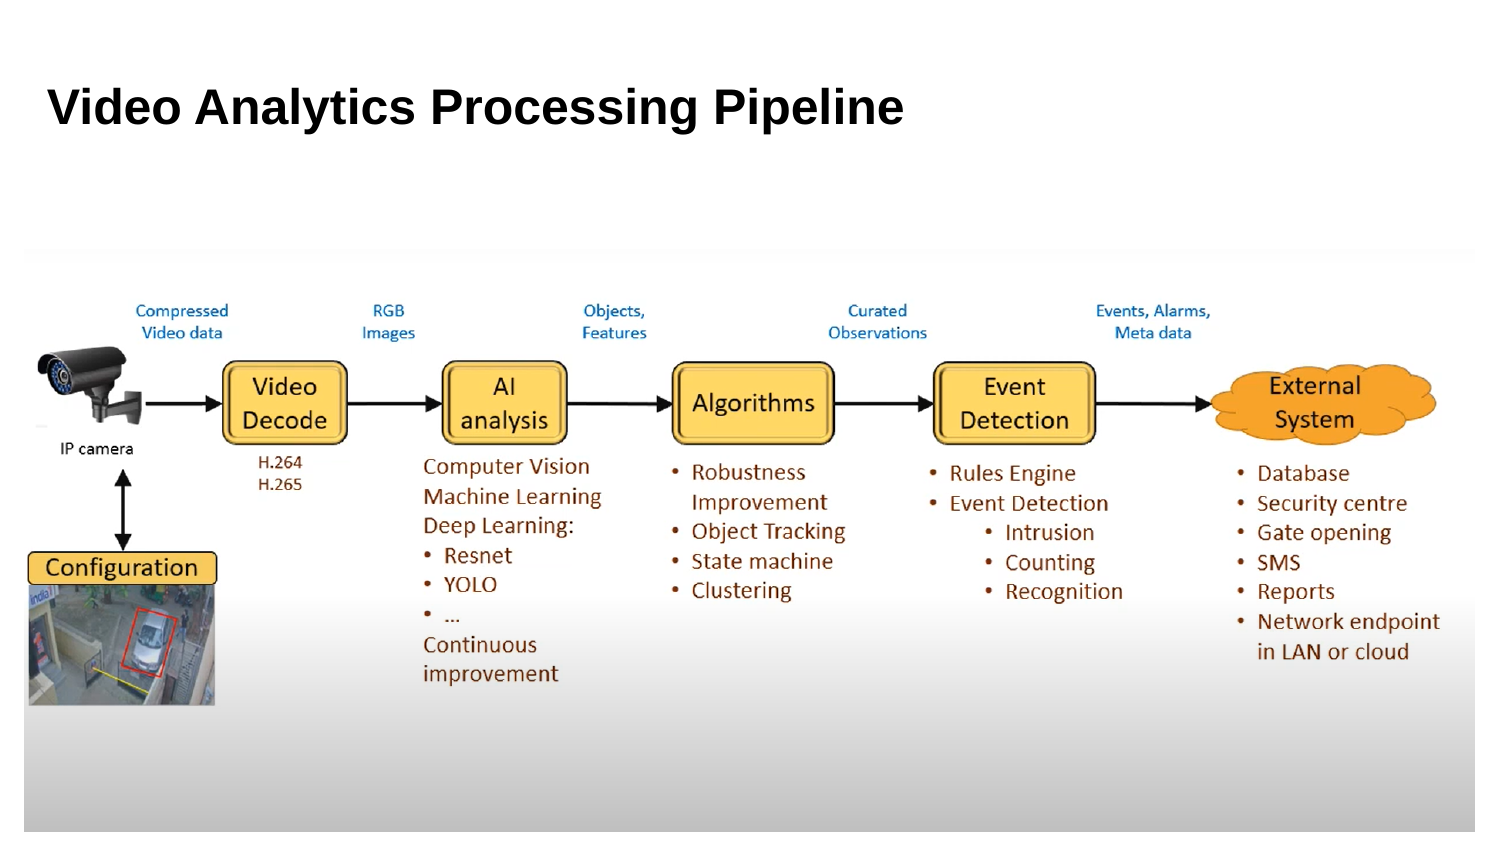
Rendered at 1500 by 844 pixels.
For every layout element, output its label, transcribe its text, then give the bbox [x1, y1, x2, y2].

picture [24, 249, 1476, 832]
title Video Analytics Processing Pipeline [31, 37, 1430, 150]
